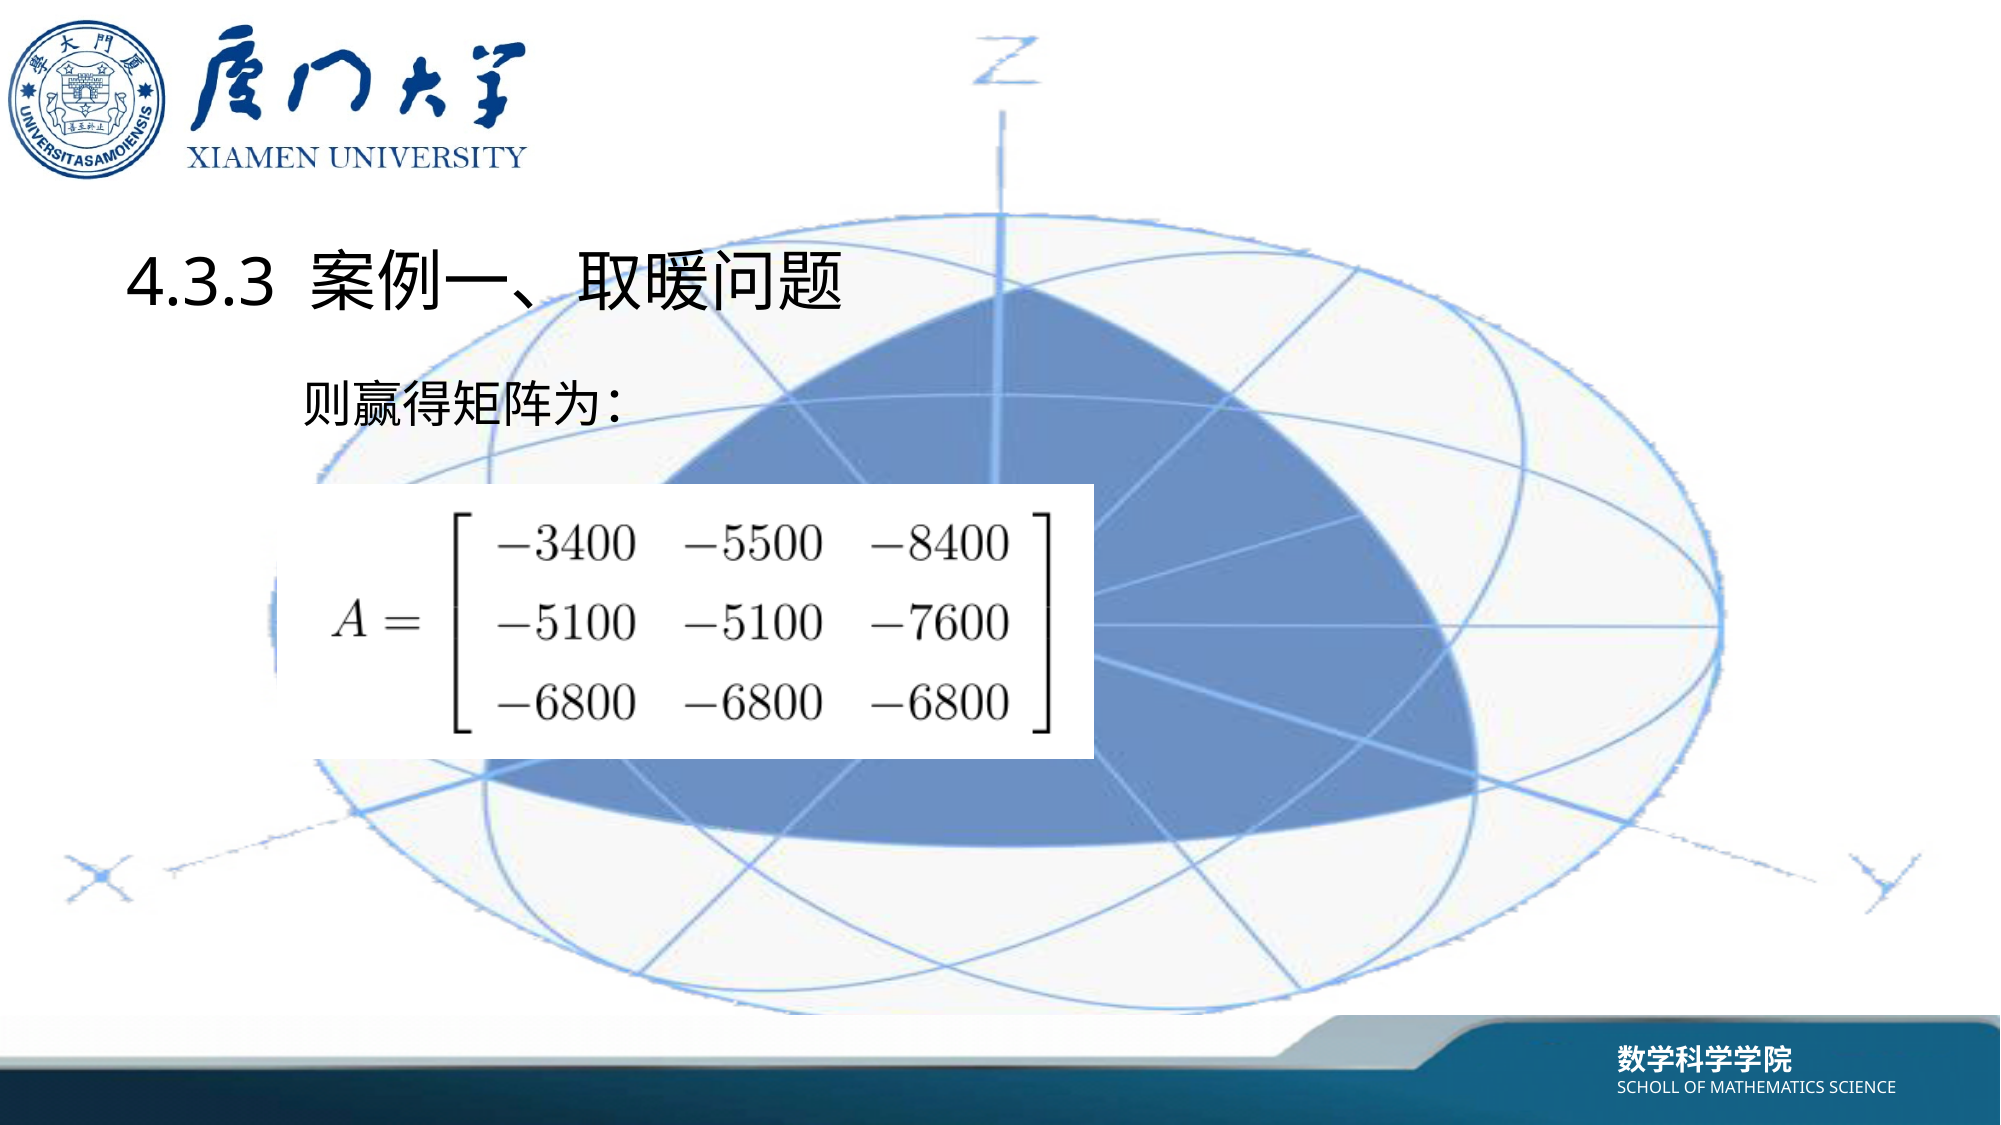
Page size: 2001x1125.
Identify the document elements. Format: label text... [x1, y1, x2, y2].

picture [277, 484, 1094, 759]
picture [0, 0, 556, 188]
subtitle 案例四的求解 下面用上述方法求上例的纳什均衡解。 [0, 0, 2000, 1015]
subtitle 则赢得矩阵为： [212, 341, 1779, 1015]
picture [0, 1015, 2000, 1125]
title 4.3.3 案例一、取暖问题 [111, 219, 1296, 328]
